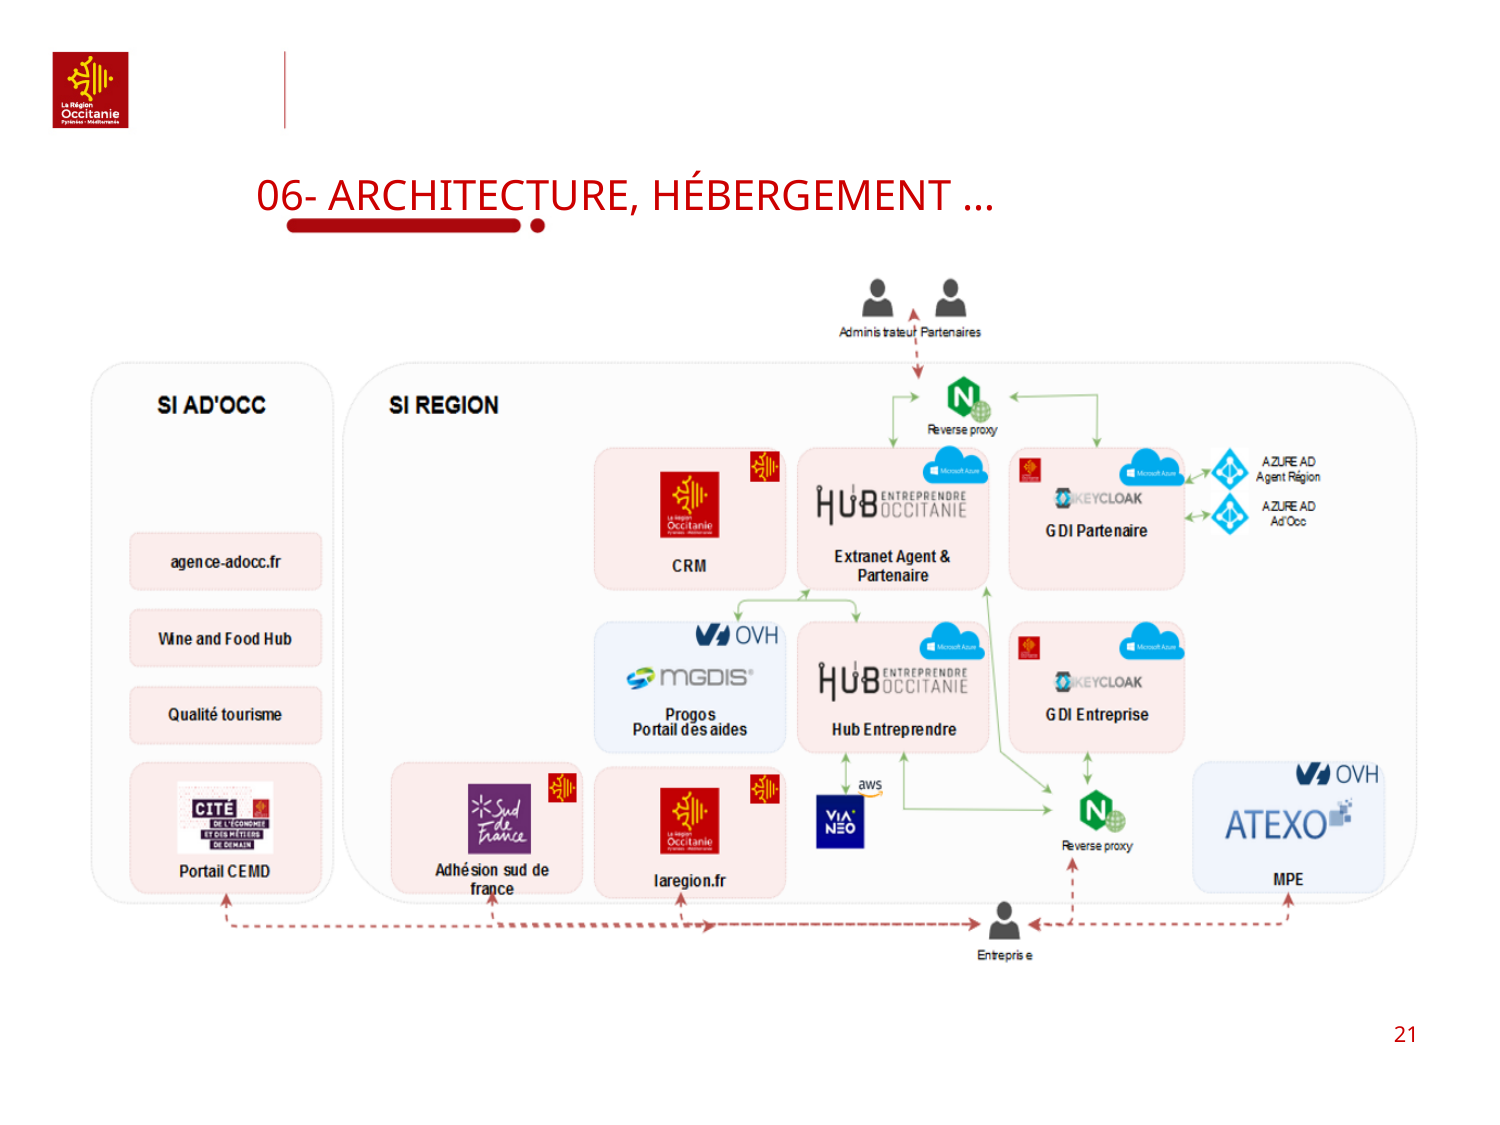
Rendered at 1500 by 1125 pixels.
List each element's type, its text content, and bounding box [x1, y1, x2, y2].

title 06- ARCHITECTURE, hébergement … [241, 160, 1403, 227]
picture [0, 0, 1500, 1125]
